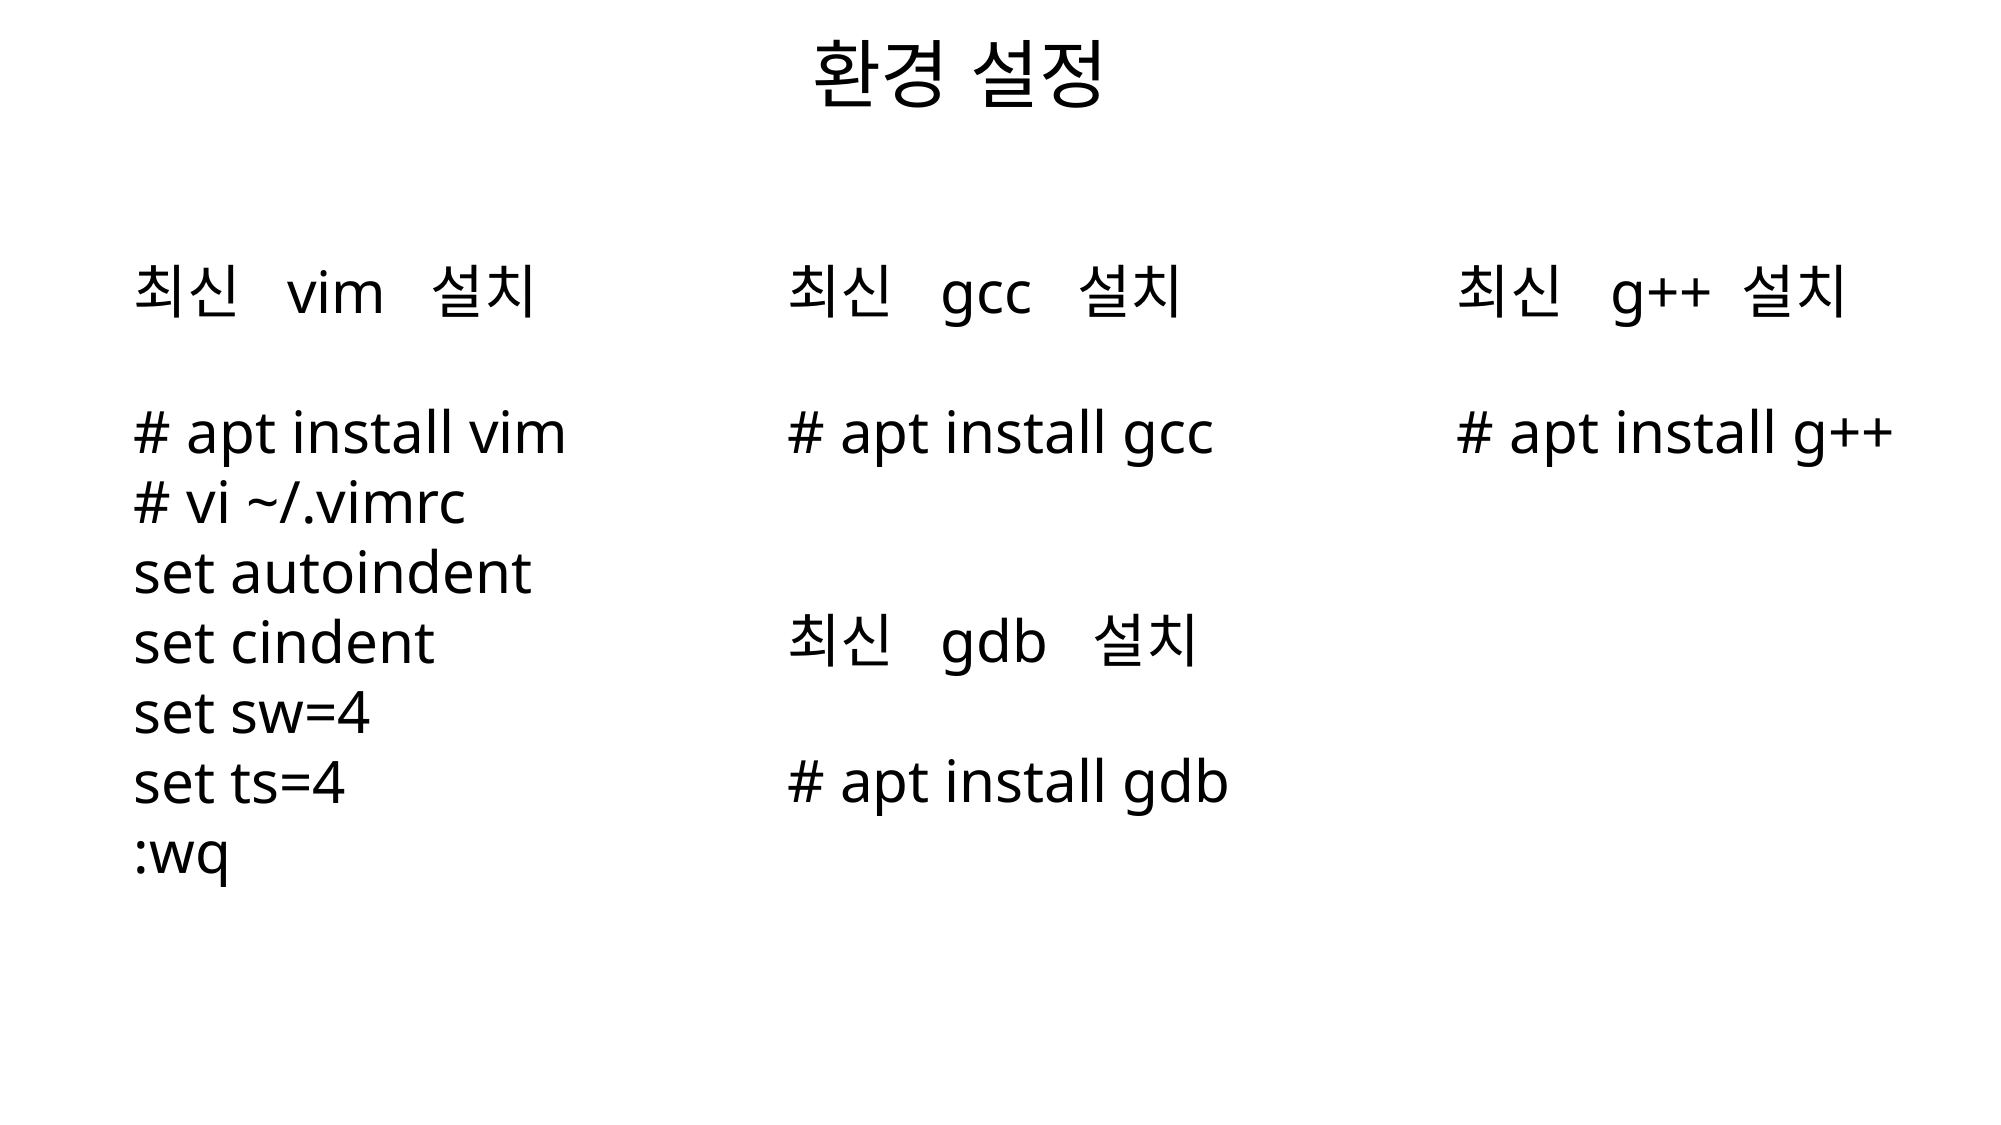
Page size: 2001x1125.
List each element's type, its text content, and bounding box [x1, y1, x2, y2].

text_box 최신 vim 설치 # apt install vim # vi ~/.vimrc set autoindent set cindent set sw=4 set ts=4 :wq [119, 247, 584, 893]
text_box 최신 g++ 설치 # apt install g++ [1442, 247, 1910, 473]
text_box 환경 설정 [797, 20, 1125, 125]
text_box 최신 gcc 설치 # apt install gcc [772, 247, 1230, 473]
text_box 최신 gdb 설치 # apt install gdb [772, 596, 1246, 822]
